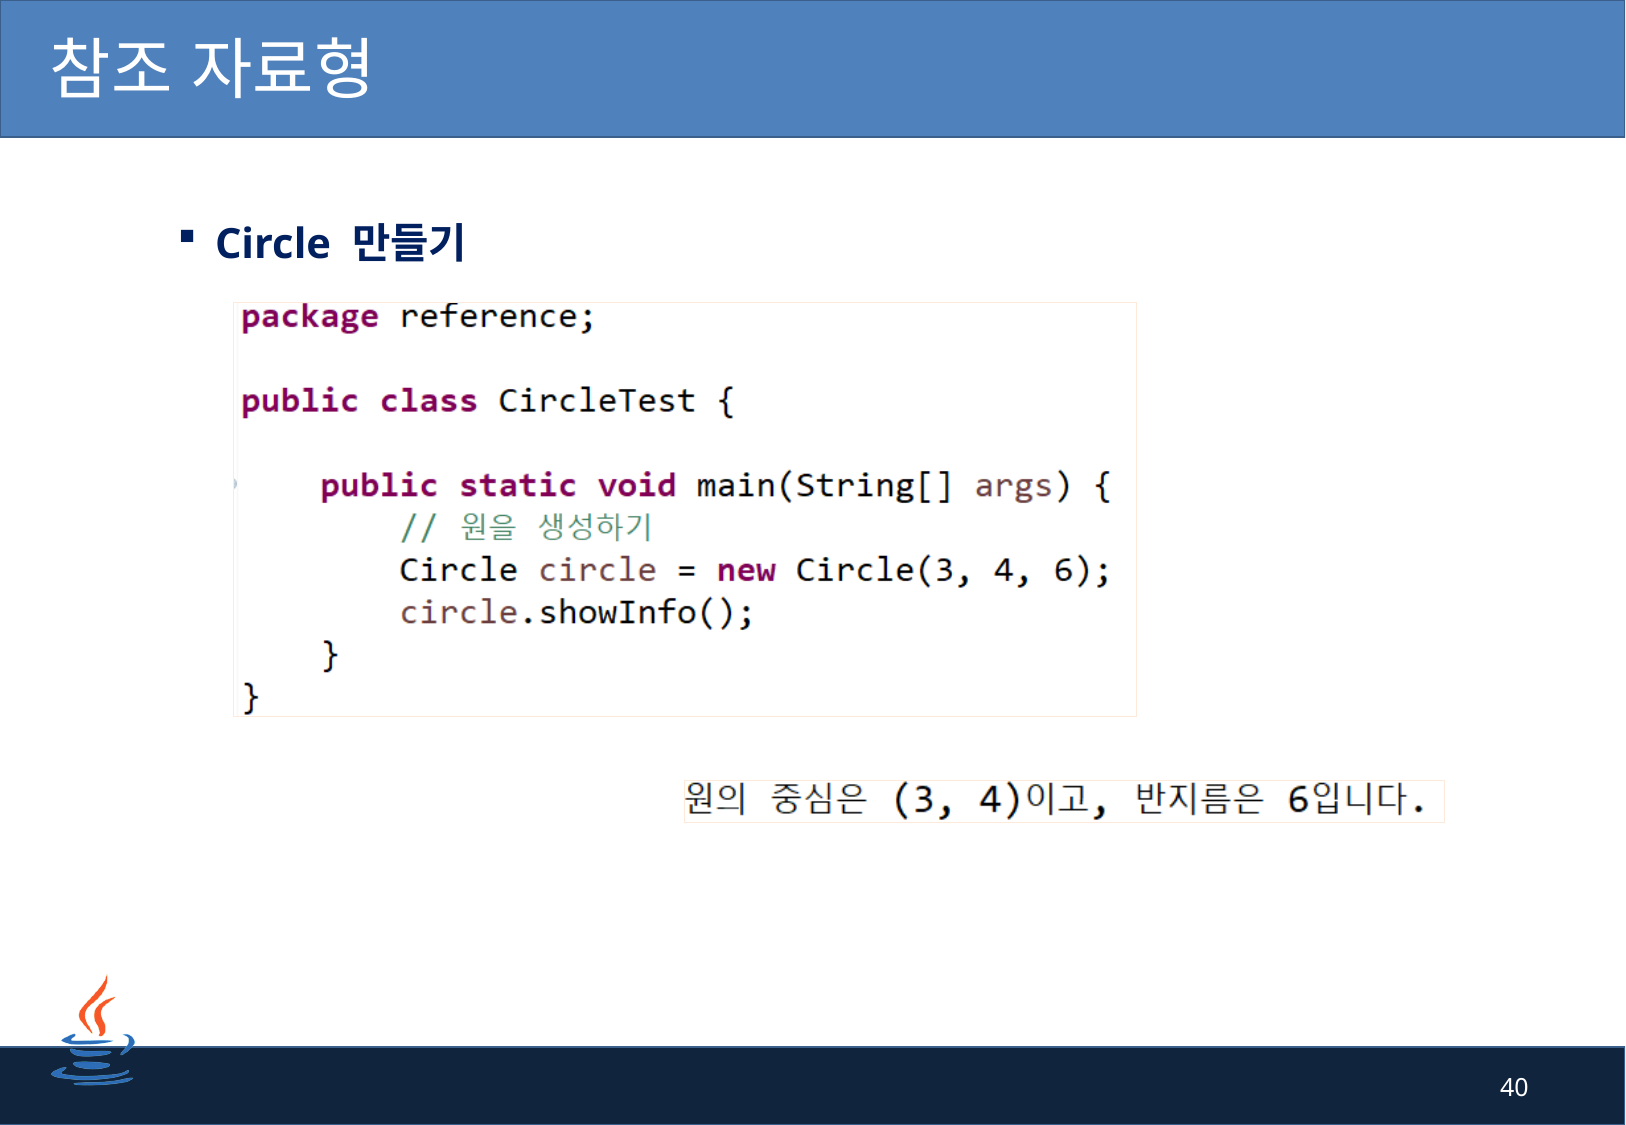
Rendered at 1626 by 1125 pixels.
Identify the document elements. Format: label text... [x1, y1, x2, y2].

picture [38, 973, 151, 1086]
picture [232, 302, 1137, 717]
text_box Circle 만들기 [162, 184, 825, 283]
slide_number 40 [1452, 1058, 1544, 1119]
picture [684, 780, 1446, 823]
title 참조 자료형 [0, 0, 1018, 138]
